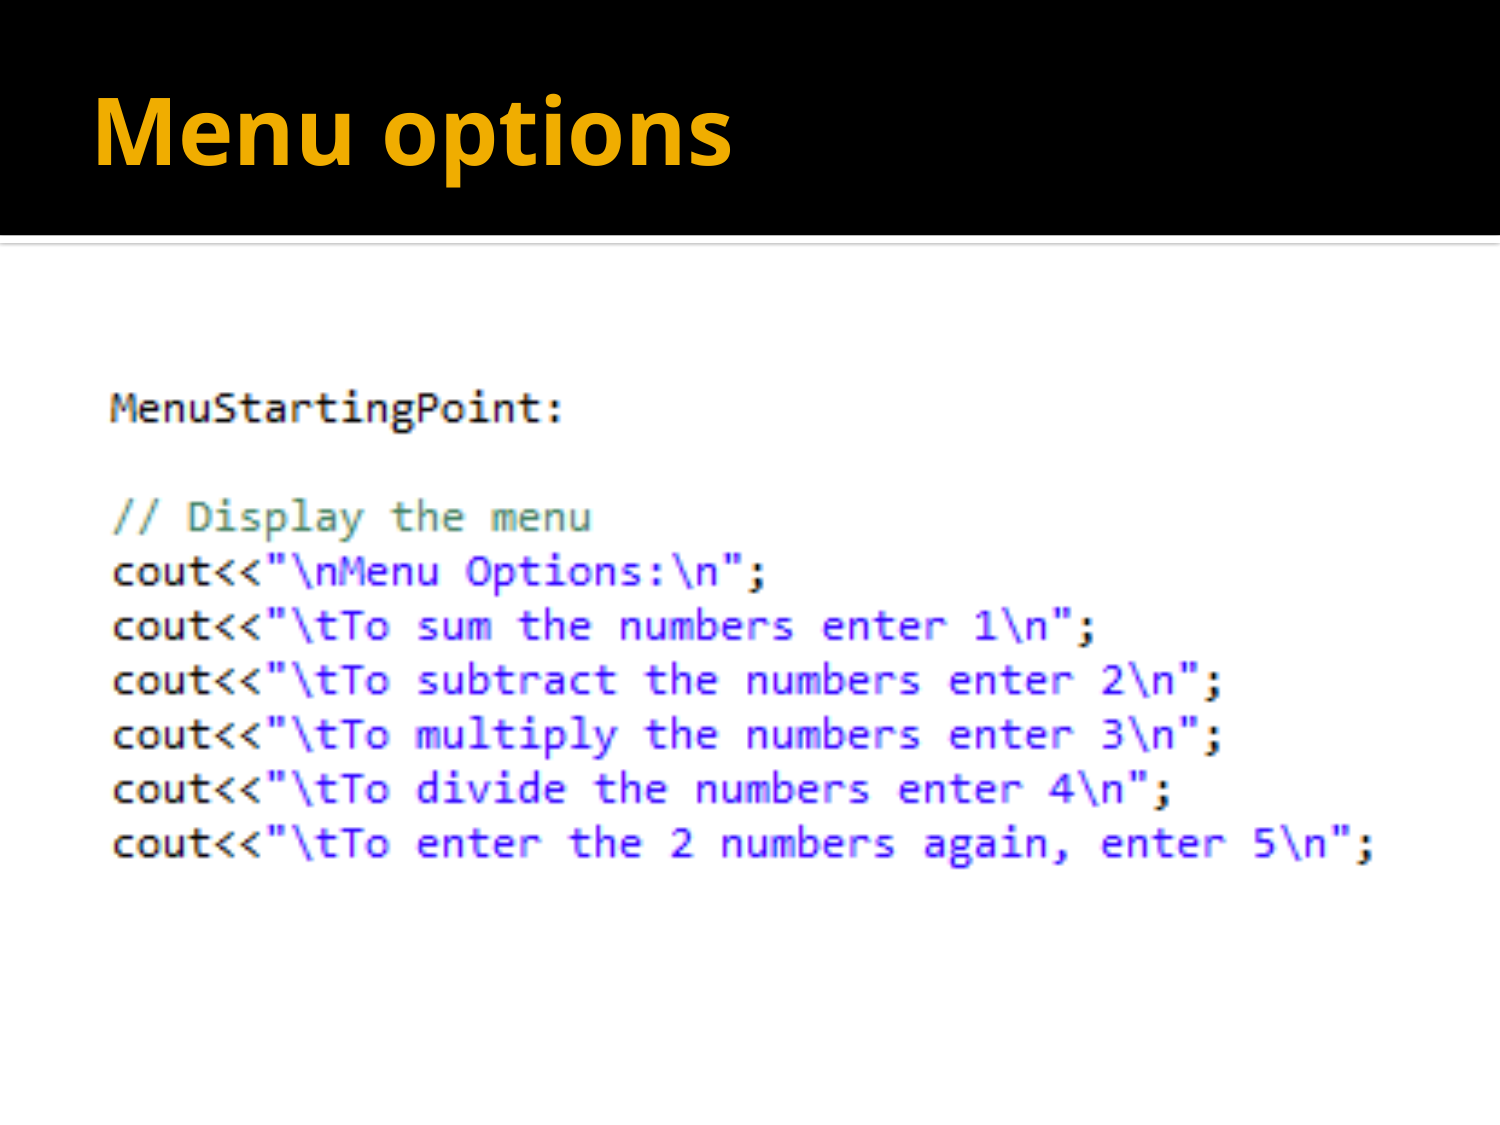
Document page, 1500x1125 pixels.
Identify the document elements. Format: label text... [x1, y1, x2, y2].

picture [87, 362, 1434, 913]
title Menu options [75, 25, 1425, 231]
